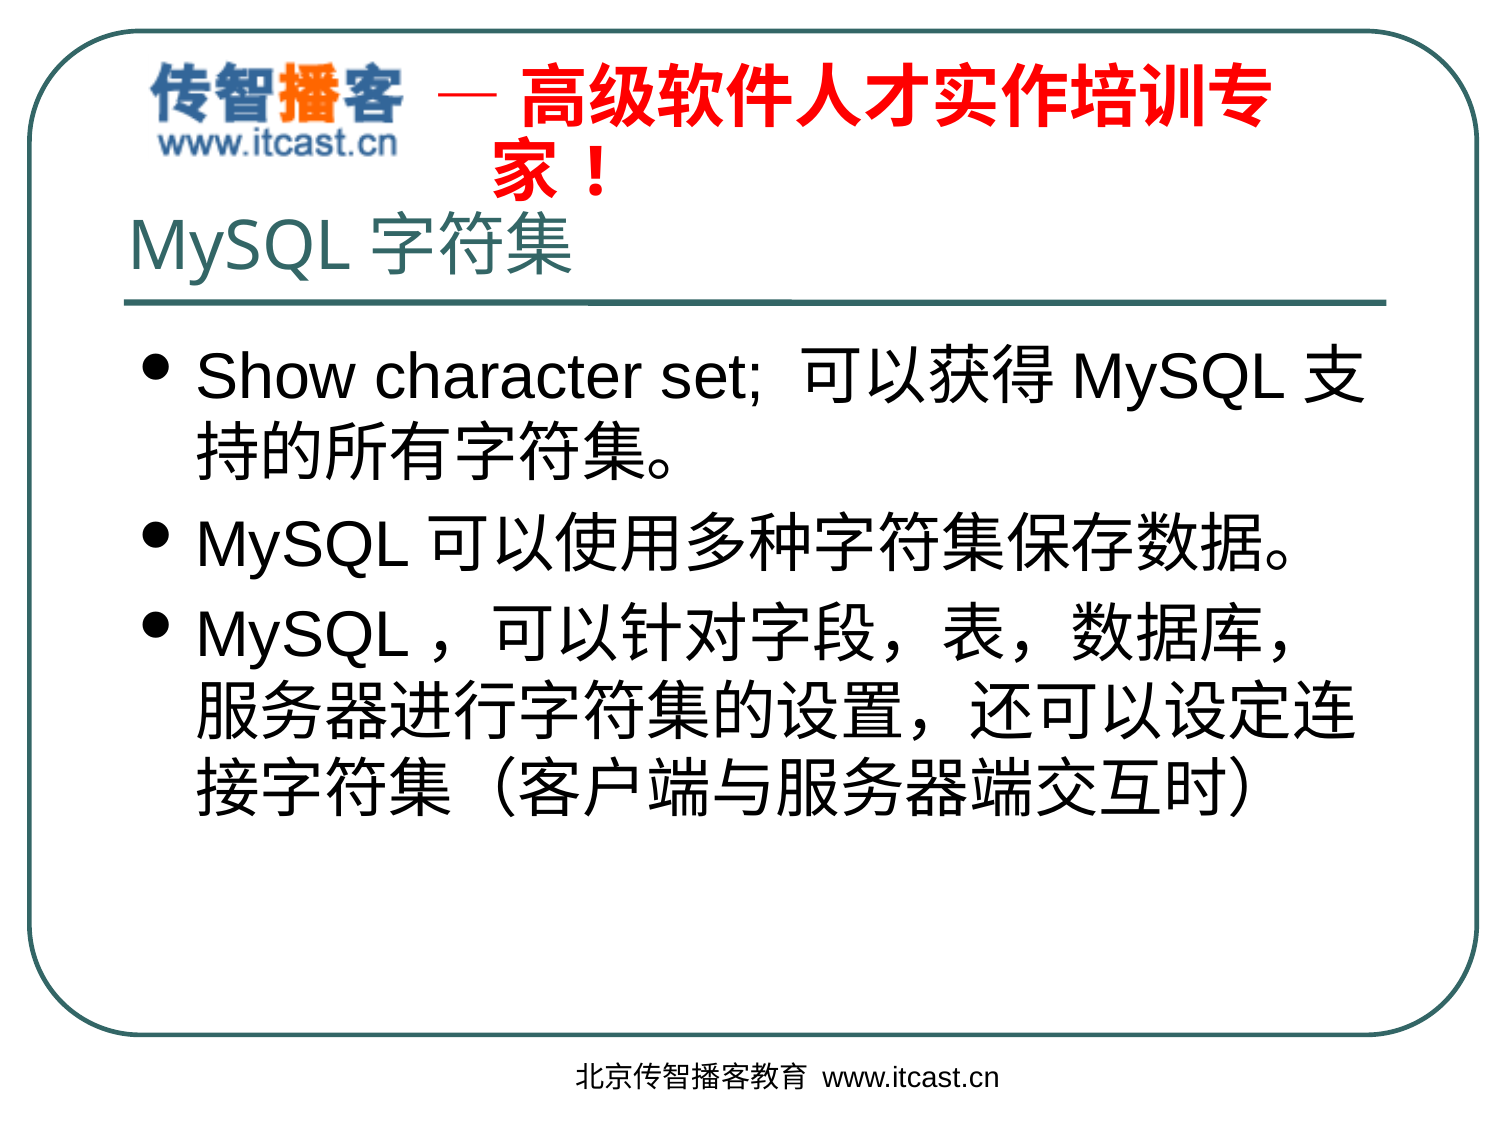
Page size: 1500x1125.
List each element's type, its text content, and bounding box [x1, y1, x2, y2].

list Show character set; 可以获得MySQL支持的所有字符集。 MySQL可以使用多种字符集保存数据。 MySQL，可以针对字段，表，数据库，服务器进行字符集的设置，还可以设定连接字符集（客户端与服务器端交互时） [123, 326, 1387, 999]
title MySQL字符集 [112, 54, 1375, 291]
